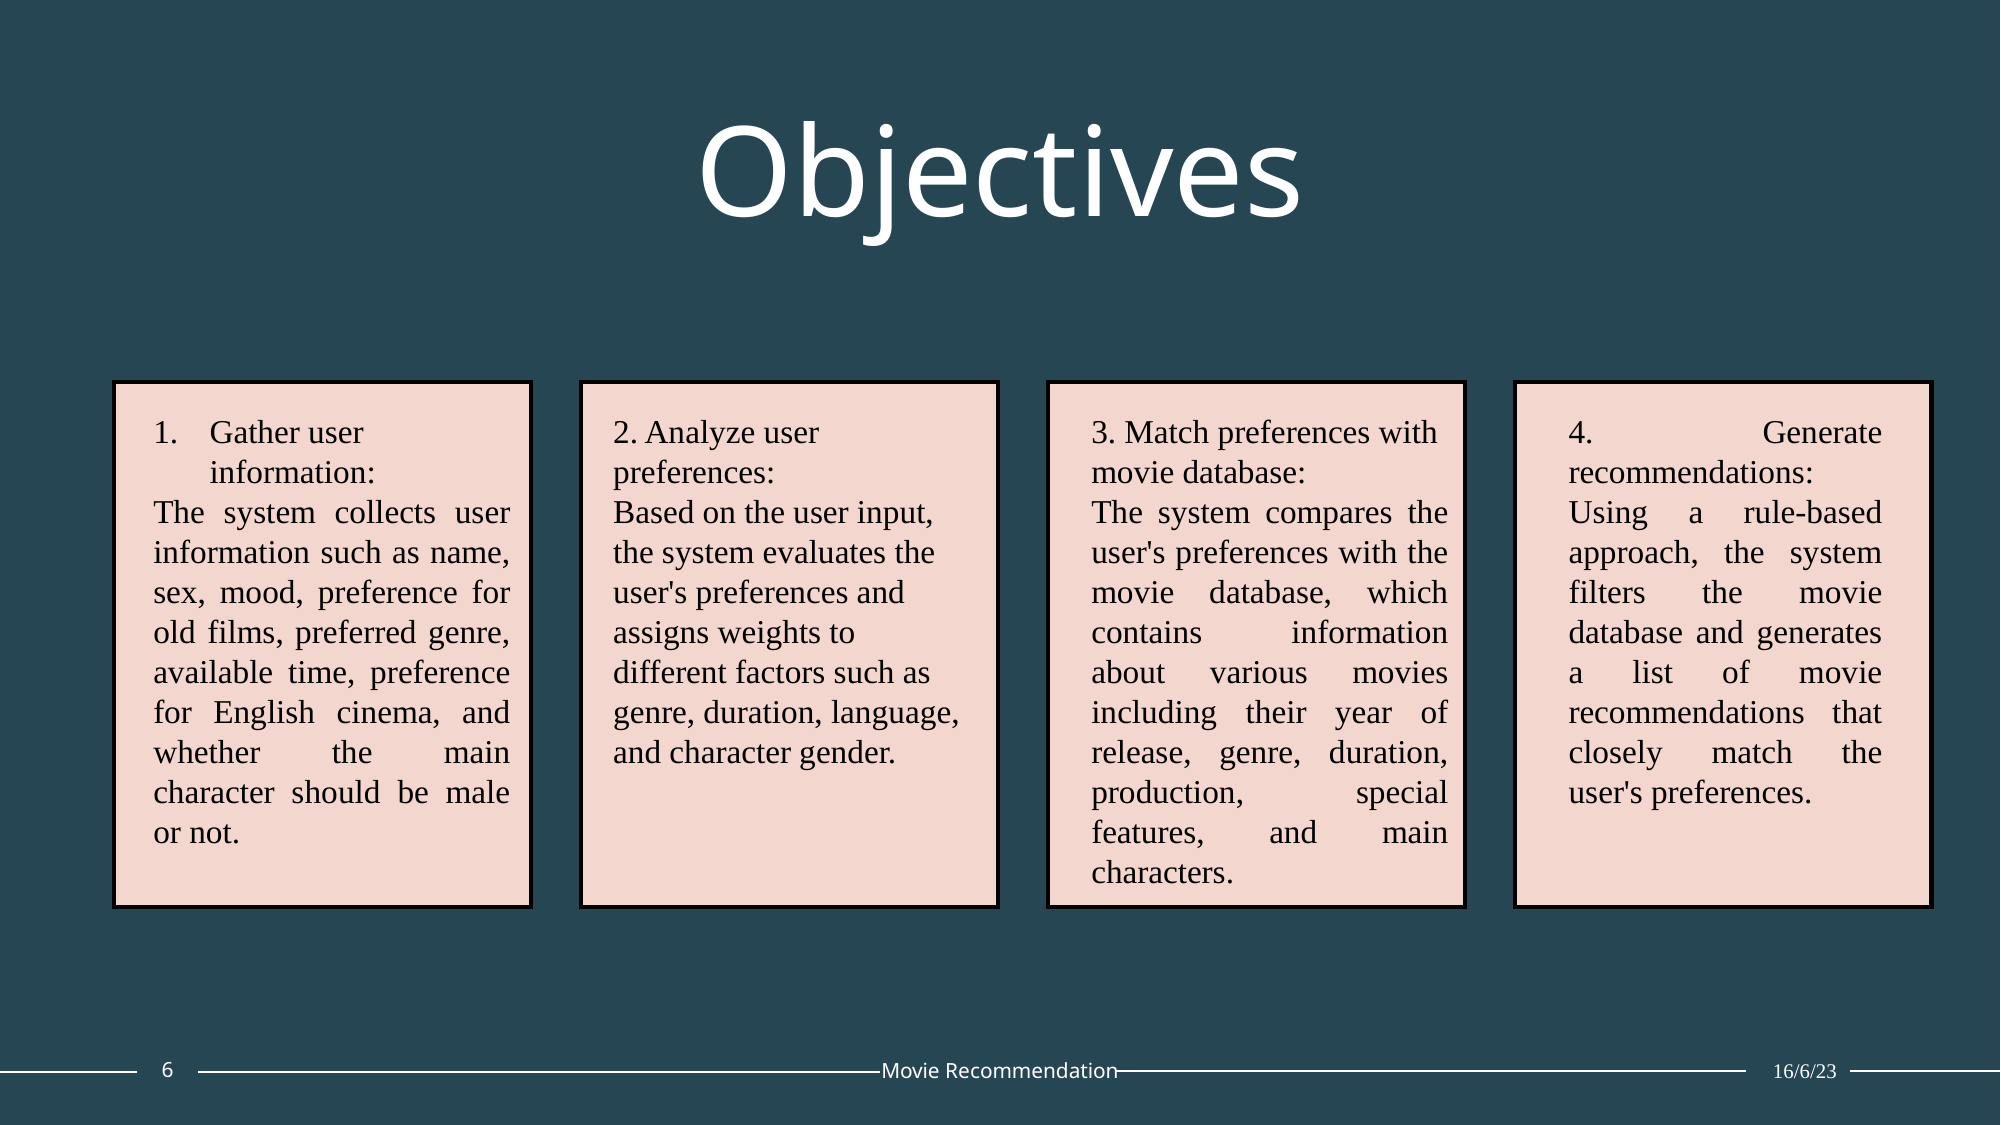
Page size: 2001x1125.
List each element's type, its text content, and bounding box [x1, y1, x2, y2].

footer Movie Recommendation [879, 1050, 1120, 1091]
text_box 4. Generate recommendations: Using a rule-based approach, the system filters the movie database and generates a list of movie recommendations that closely match the user's preferences. [1553, 403, 1898, 858]
text_box 2. Analyze user preferences: Based on the user input, the system evaluates the user's preferences and assigns weights to different factors such as genre, duration, language, and character gender. [598, 403, 986, 823]
slide_number 6 [137, 1050, 198, 1091]
text_box 3. Match preferences with movie database: The system compares the user's preferences with the movie database, which contains information about various movies including their year of release, genre, duration, production, special features, and main characters. [1076, 403, 1464, 938]
text_box 16/6/23 [1758, 1050, 1868, 1090]
title Objectives [187, 83, 1813, 251]
text_box Gather user information: The system collects user information such as name, sex, mood, preference for old films, preferred genre, available time, preference for English cinema, and whether the main character should be male or not. [138, 403, 526, 903]
